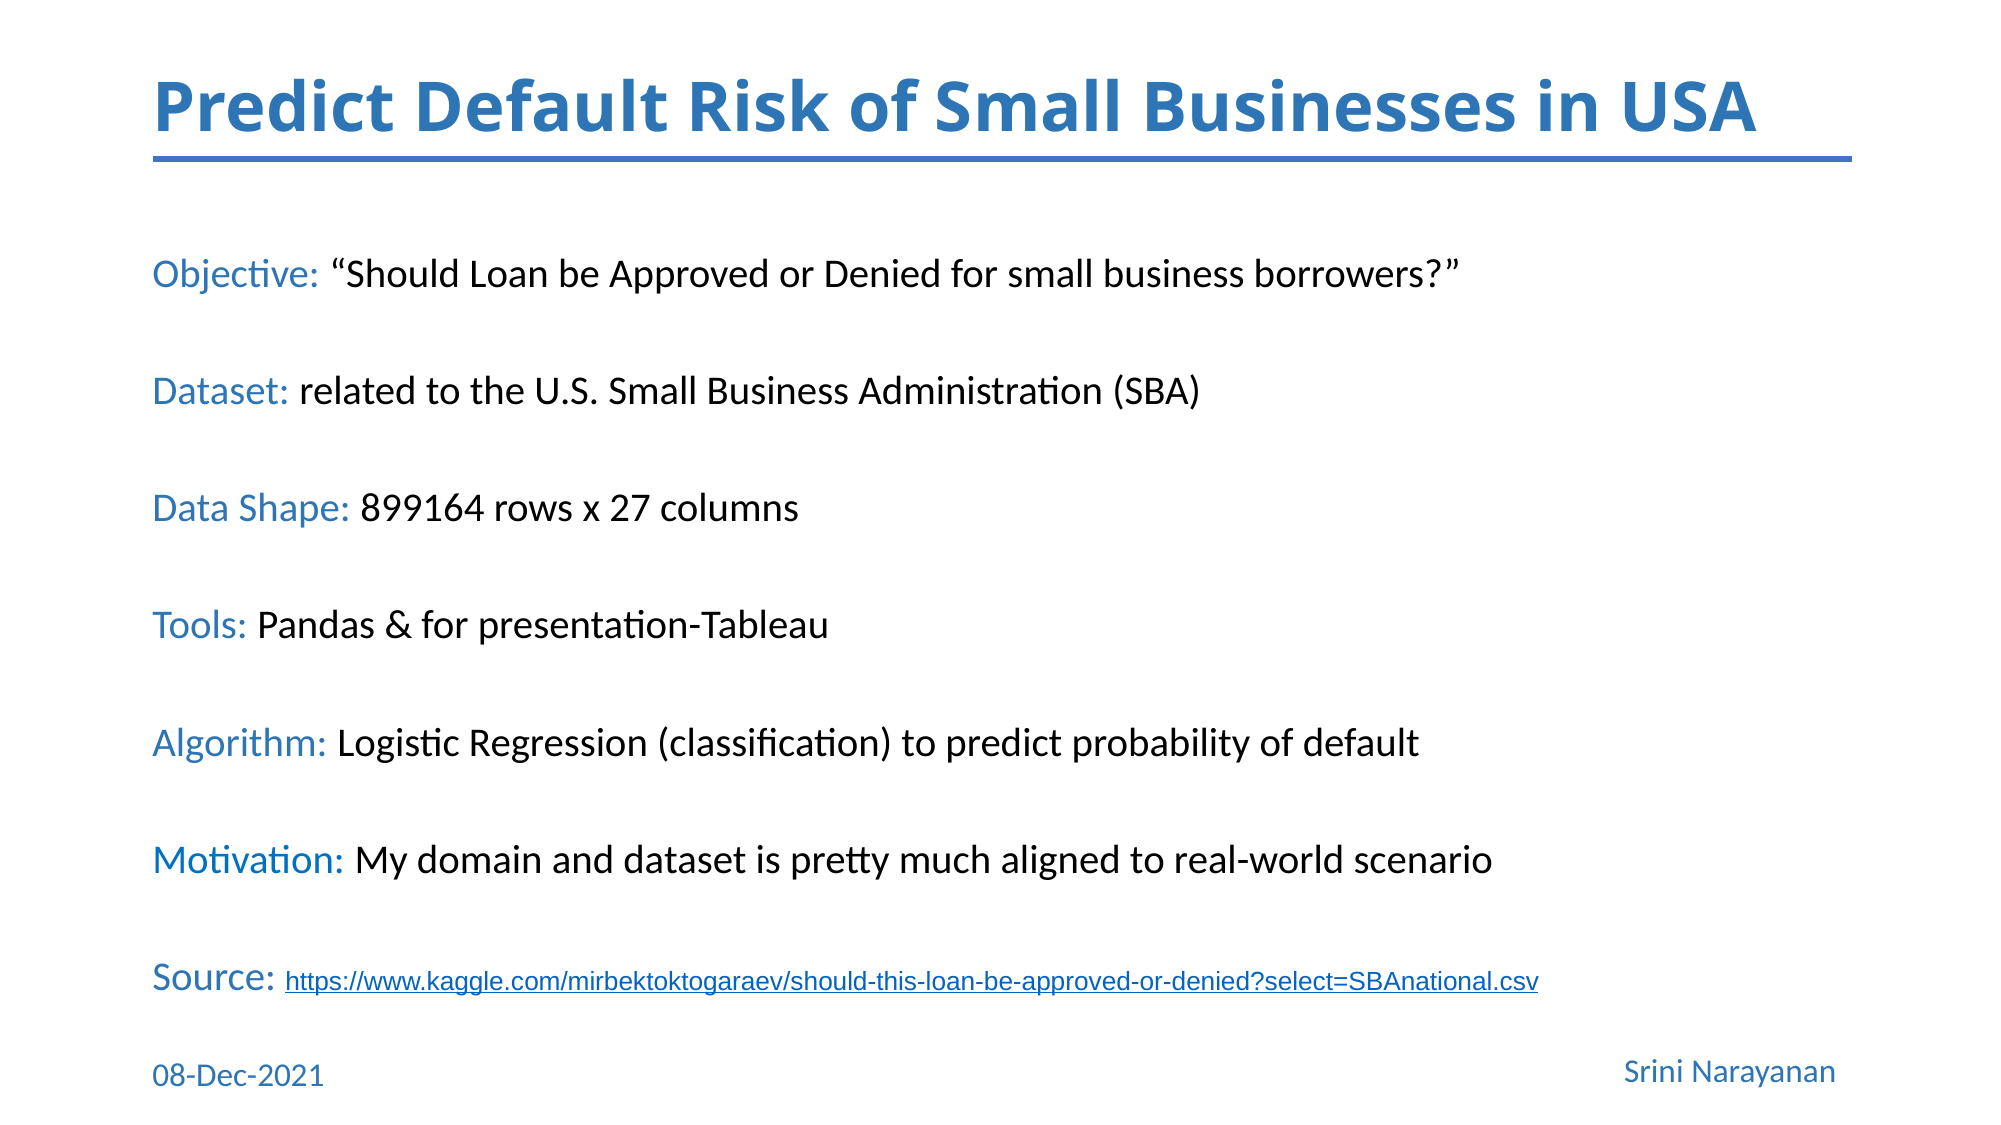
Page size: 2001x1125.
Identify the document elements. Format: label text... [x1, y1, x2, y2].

title Predict Default Risk of Small Businesses in USA [137, 59, 1863, 158]
footer Srini Narayanan [1176, 1039, 1852, 1099]
slide_number 08-Dec-2021 [137, 1042, 588, 1103]
list Objective: “Should Loan be Approved or Denied for small business borrowers?” Dataset: related to the U.S. Small Business Administration (SBA) Data Shape: 899164 rows x 27 columns Tools: Pandas & for presentation-Tableau Algorithm: Logistic Regression (classification) to predict probability of default Motivation: My domain and dataset is pretty much aligned to real-world scenario Source: https://www.kaggle.com/mirbektoktogaraev/should-this-loan-be-approved-or-denied?select=SBAnational.csv [137, 181, 1863, 1014]
